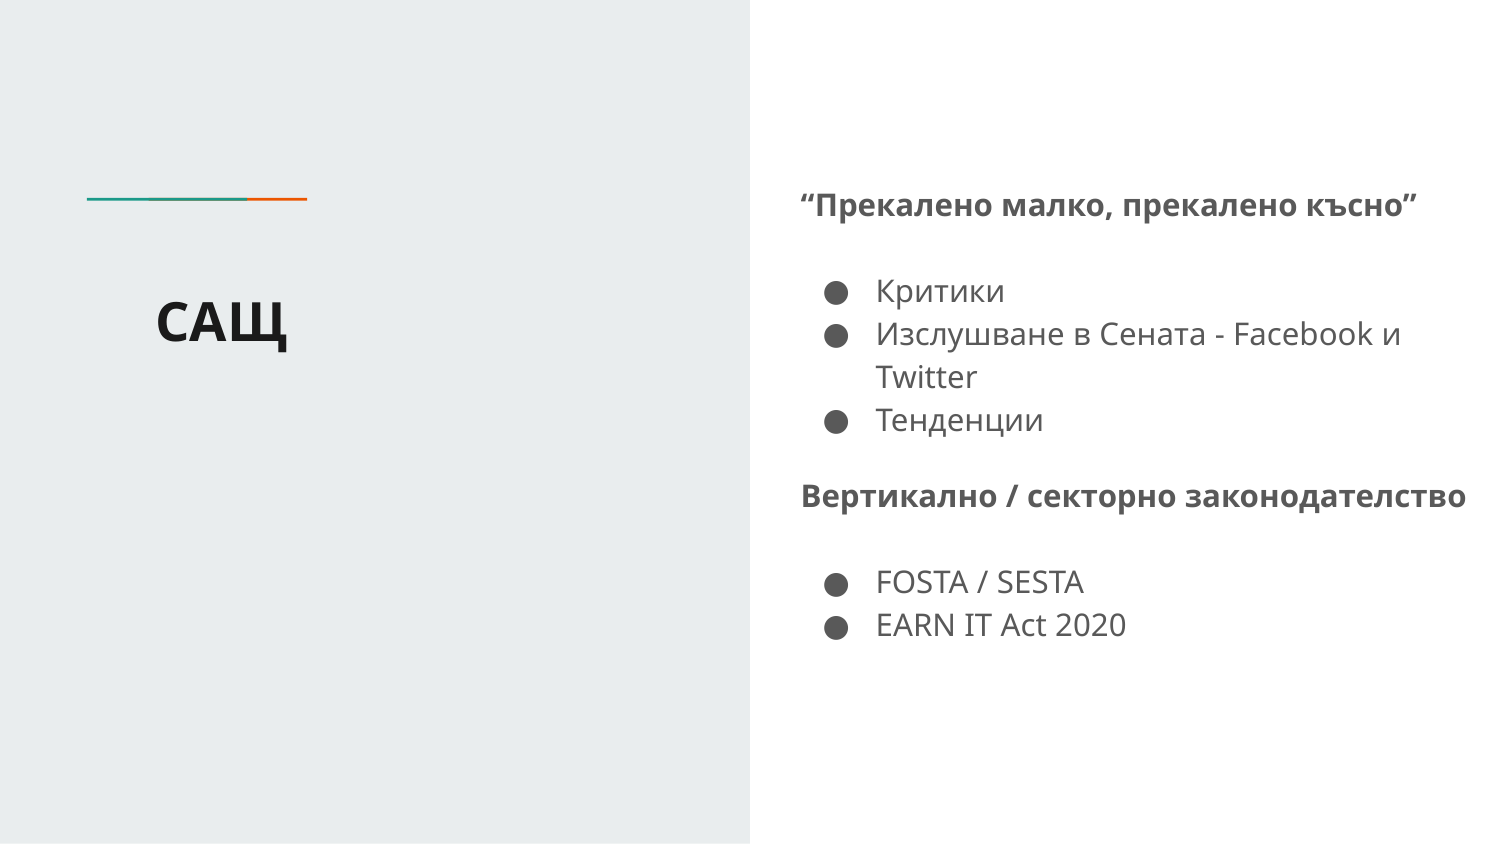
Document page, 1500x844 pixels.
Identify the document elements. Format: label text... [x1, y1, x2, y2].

list “Прекалено малко, прекалено късно” Критики Изслушване в Сената - Facebook и Twitter Тенденции Вертикално / секторно законодателство FOSTA / SESTA EARN IT Act 2020 [785, 164, 1484, 777]
title САЩ [140, 234, 785, 404]
